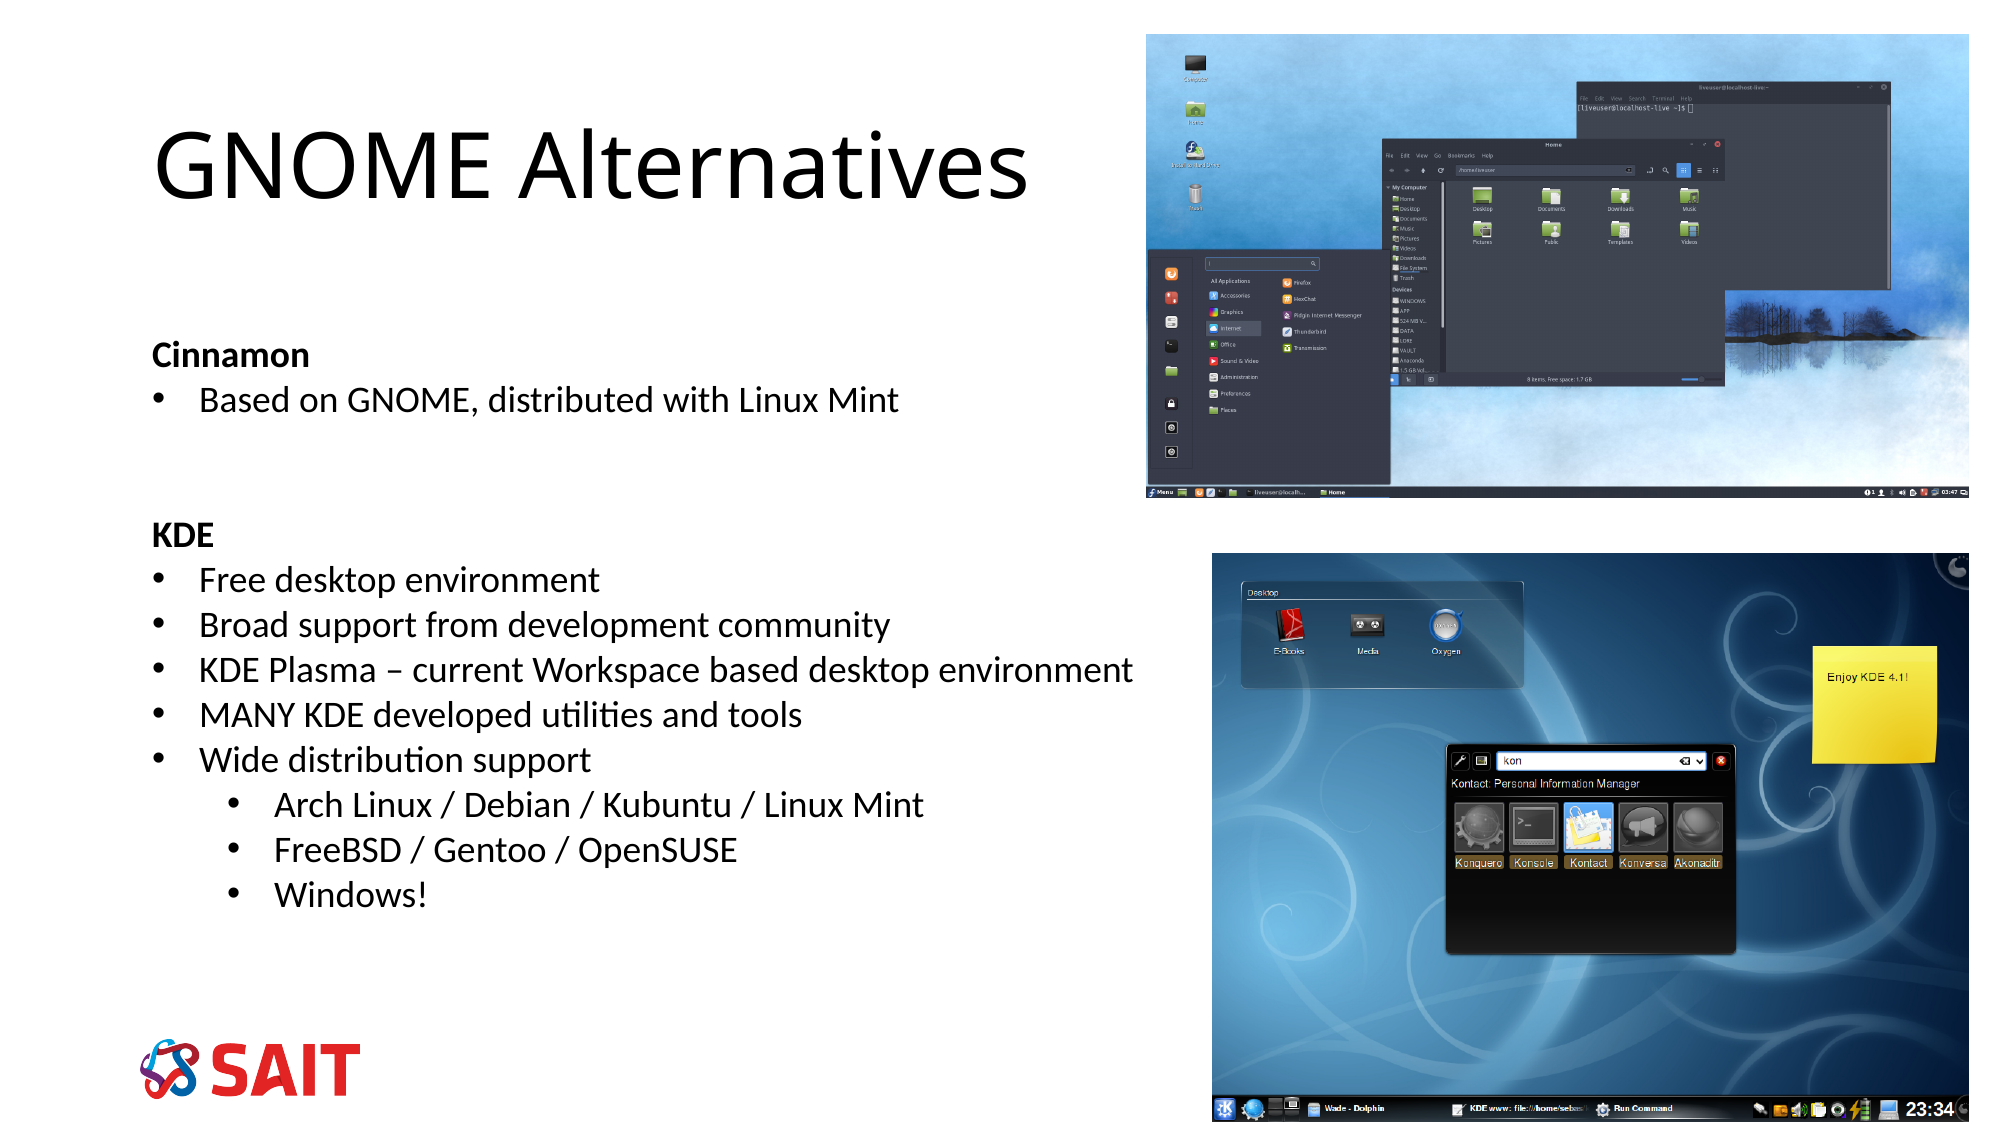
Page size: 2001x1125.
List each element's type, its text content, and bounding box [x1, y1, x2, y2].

text_box Cinnamon Based on GNOME, distributed with Linux Mint KDE Free desktop environment Broad support from development community KDE Plasma – current Workspace based desktop environment MANY KDE developed utilities and tools Wide distribution support Arch Linux / Debian / Kubuntu / Linux Mint FreeBSD / Gentoo / OpenSUSE Windows! [137, 277, 1818, 922]
picture [1146, 34, 1969, 498]
picture [114, 1013, 386, 1125]
picture [1212, 553, 1969, 1122]
title GNOME Alternatives [137, 59, 1146, 277]
